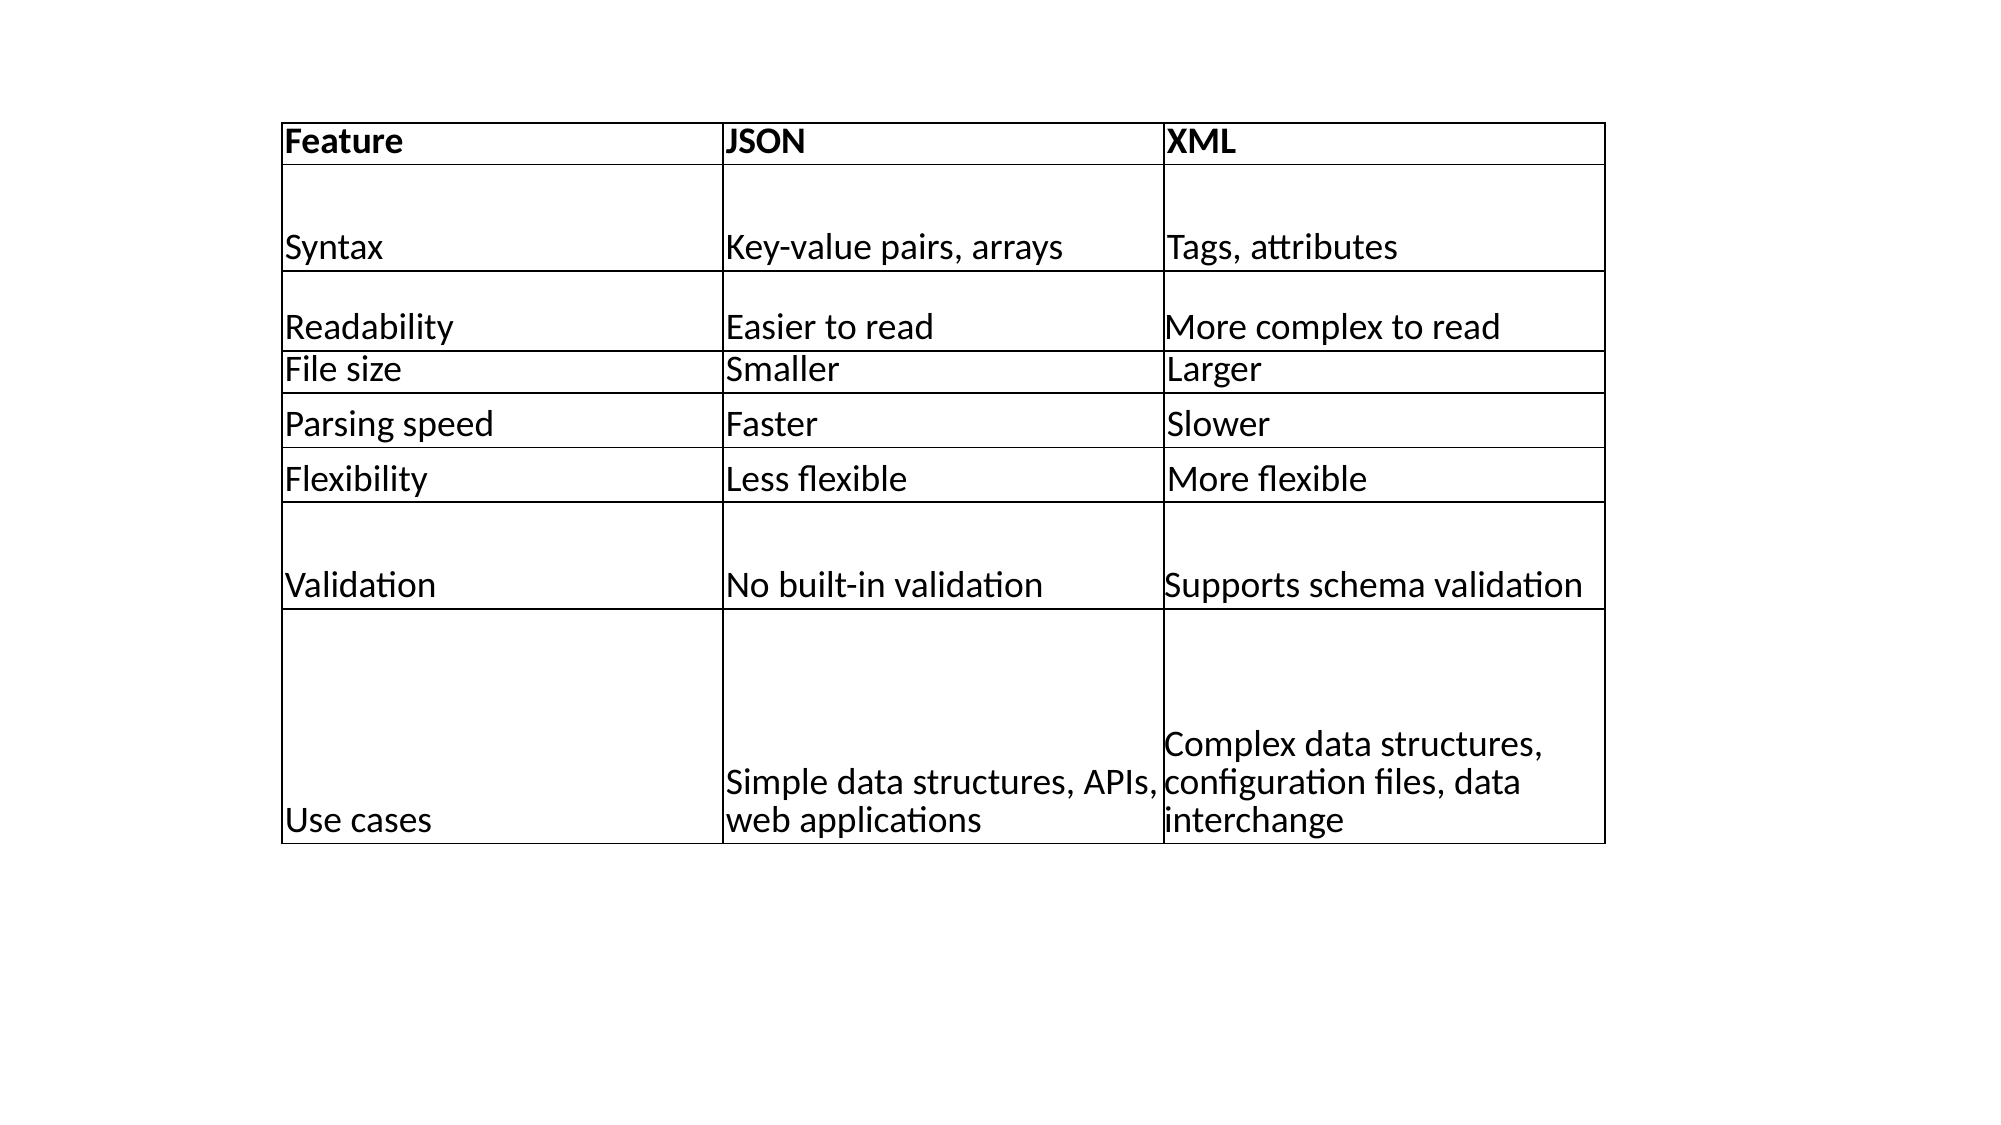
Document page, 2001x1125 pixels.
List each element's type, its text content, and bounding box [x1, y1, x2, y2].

table_cell Validation [283, 503, 722, 608]
table_cell Larger [1165, 352, 1604, 392]
table_cell Parsing speed [283, 394, 722, 447]
table_cell Tags, attributes [1165, 165, 1604, 270]
table_header Feature [283, 124, 722, 164]
table_cell Slower [1165, 394, 1604, 447]
table_cell Simple data structures, APIs, web applications [724, 610, 1163, 843]
table_cell Faster [724, 394, 1163, 447]
table_cell More complex to read [1165, 272, 1604, 350]
table_cell More flexible [1165, 448, 1604, 501]
table_cell No built-in validation [724, 503, 1163, 608]
table_cell Complex data structures, configuration files, data interchange [1165, 610, 1604, 843]
table_cell Less flexible [724, 448, 1163, 501]
table_cell Supports schema validation [1165, 503, 1604, 608]
table_header JSON [724, 124, 1163, 164]
table_cell Use cases [283, 610, 722, 843]
table_cell Key-value pairs, arrays [724, 165, 1163, 270]
table_cell Syntax [283, 165, 722, 270]
table_cell Readability [283, 272, 722, 350]
table_cell Flexibility [283, 448, 722, 501]
table_cell Smaller [724, 352, 1163, 392]
table_cell File size [283, 352, 722, 392]
table_header XML [1165, 124, 1604, 164]
table_cell Easier to read [724, 272, 1163, 350]
